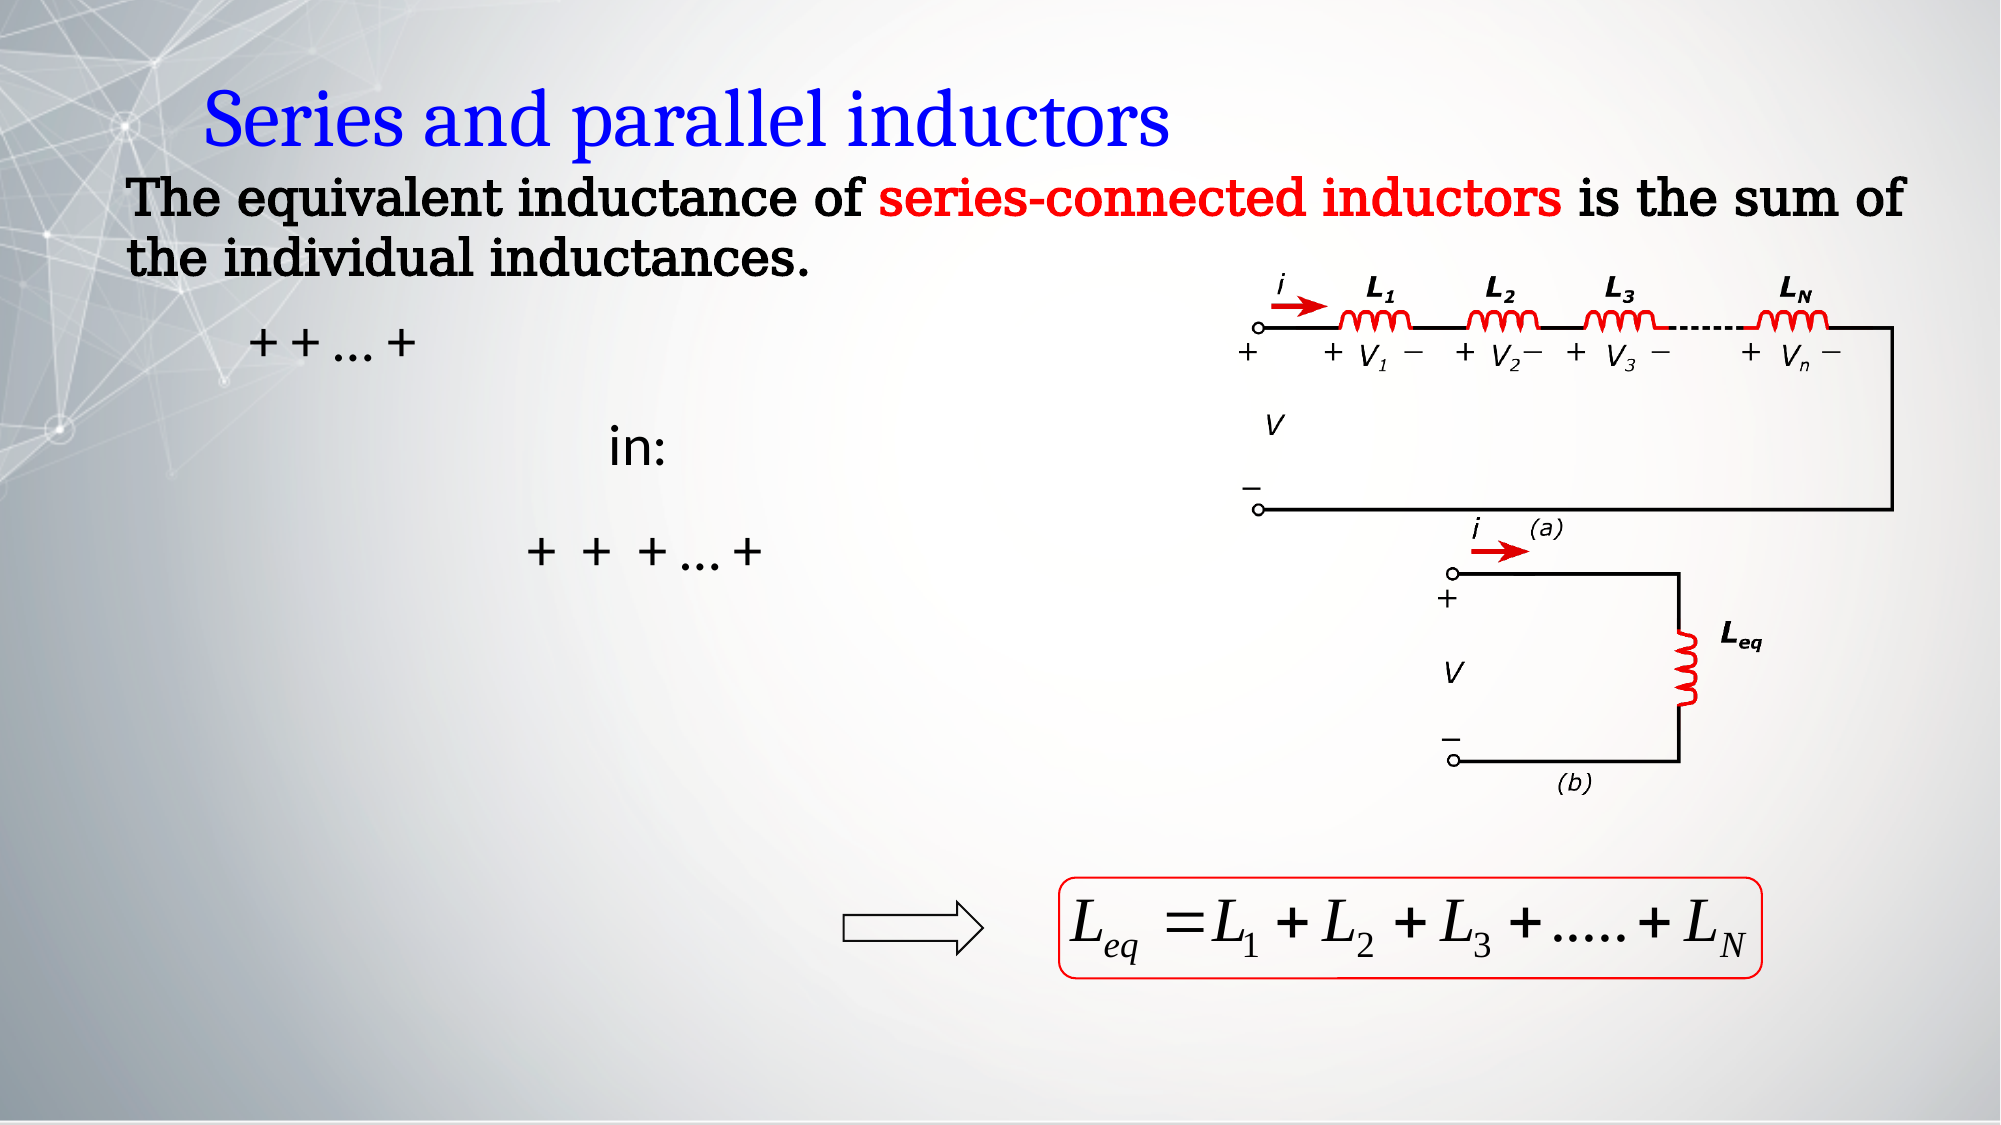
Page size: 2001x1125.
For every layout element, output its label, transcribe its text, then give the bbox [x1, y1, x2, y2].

text_box [842, 899, 985, 957]
text_box The equivalent inductance of series-connected inductors is the sum of the individual inductances. [111, 157, 2000, 293]
title Series and parallel inductors [190, 17, 1246, 221]
picture [0, 0, 2001, 1125]
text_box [1059, 878, 1762, 979]
